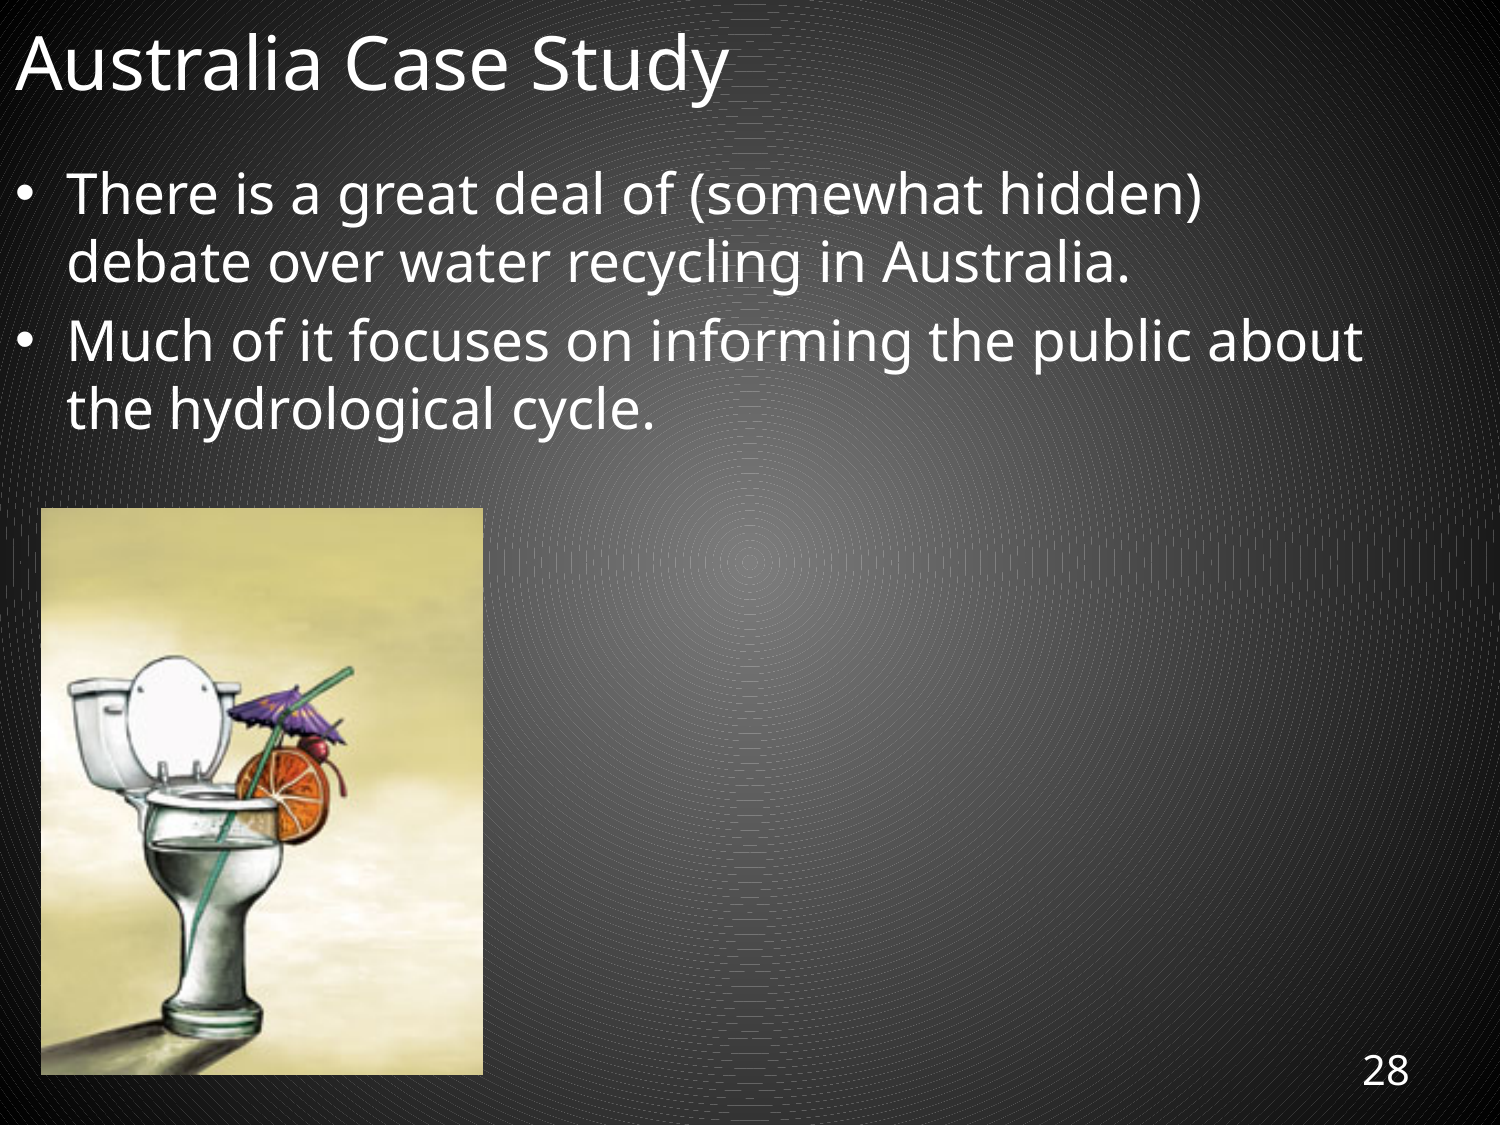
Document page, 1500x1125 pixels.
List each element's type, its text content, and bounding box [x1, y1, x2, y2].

slide_number 28 [1074, 1042, 1425, 1103]
title Australia Case Study [0, 0, 1386, 121]
list There is a great deal of (somewhat hidden) debate over water recycling in Australia. Much of it focuses on informing the public about the hydrological cycle. [0, 150, 1386, 454]
picture [41, 508, 483, 1075]
